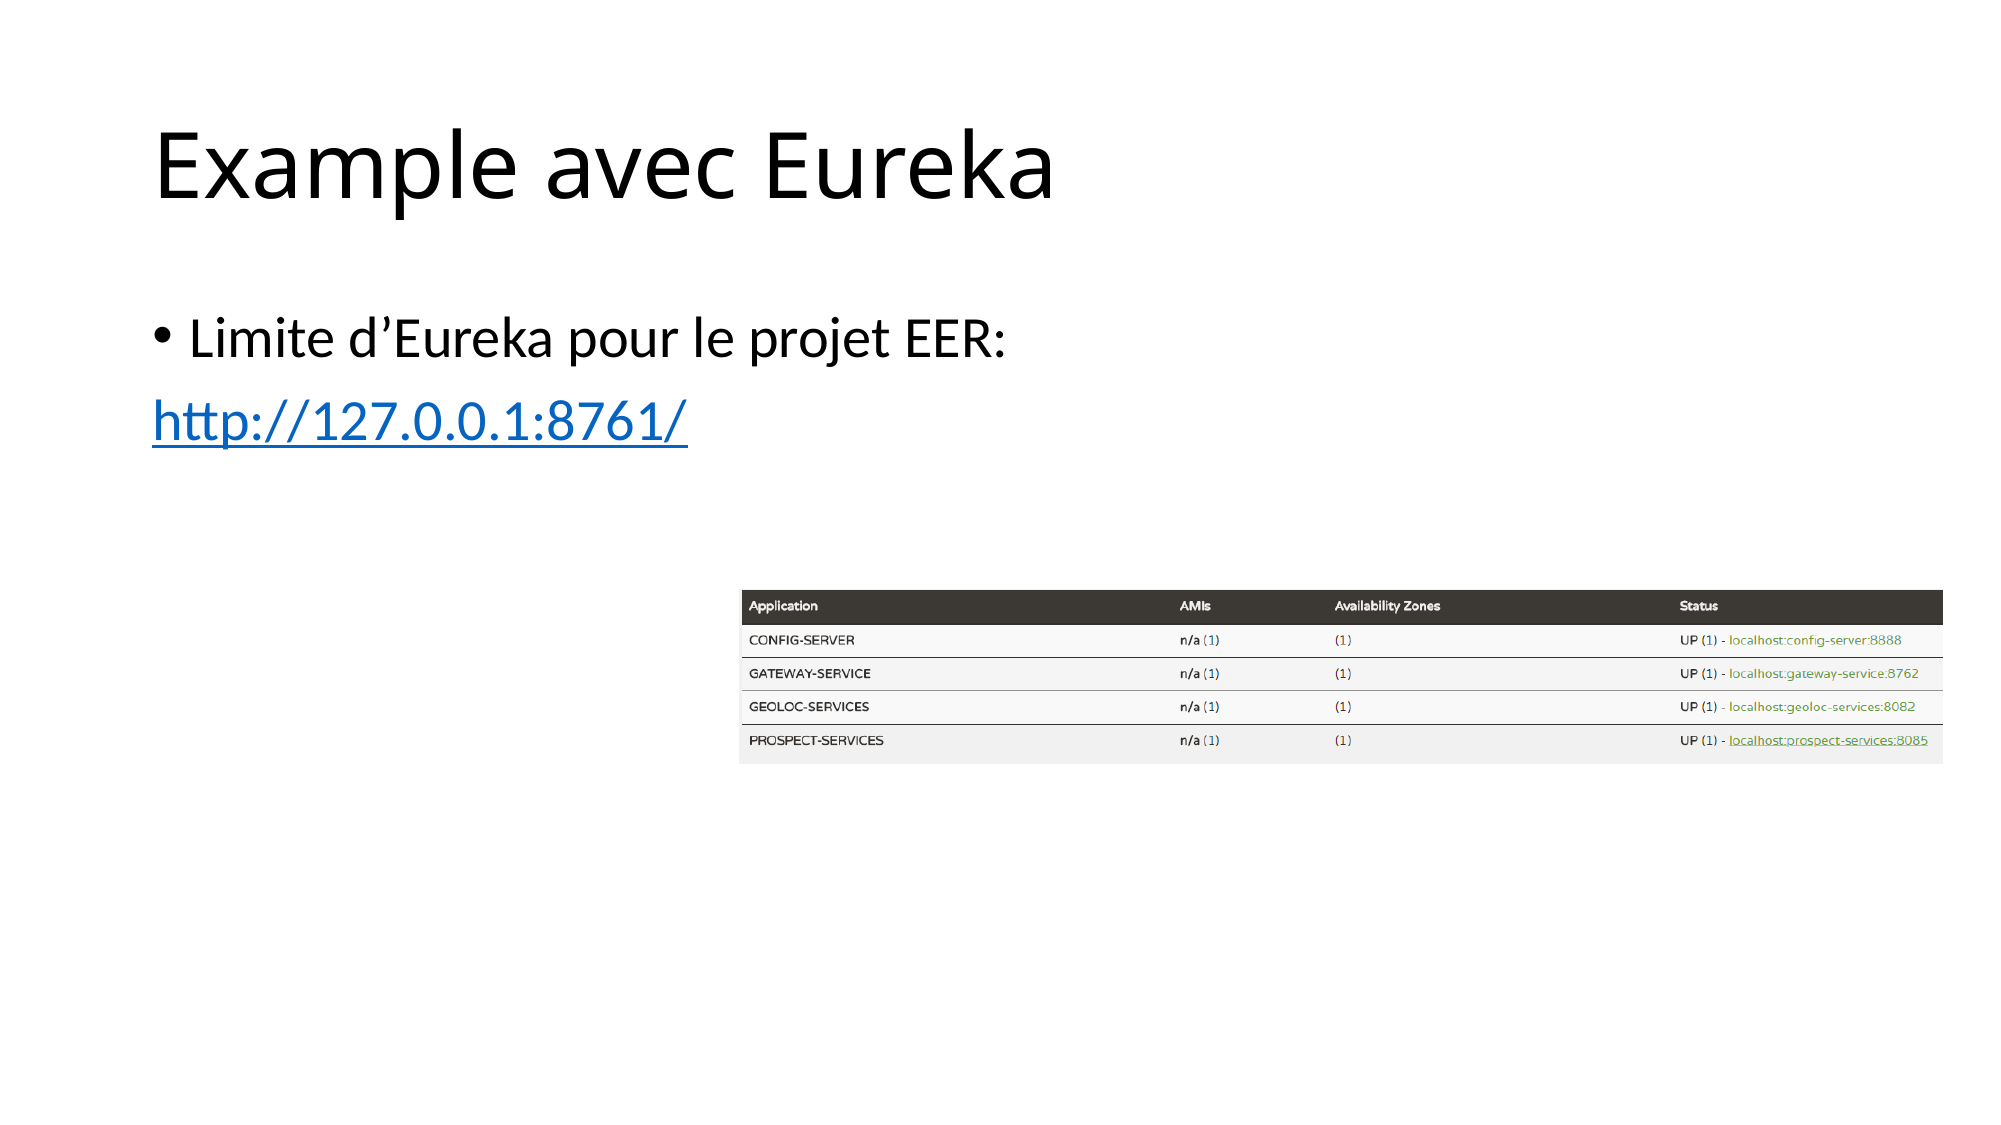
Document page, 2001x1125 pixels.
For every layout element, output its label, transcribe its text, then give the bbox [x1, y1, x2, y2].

list Limite d’Eureka pour le projet EER: http://127.0.0.1:8761/ [137, 299, 1863, 1014]
title Example avec Eureka [137, 59, 1863, 278]
picture [739, 588, 1943, 764]
